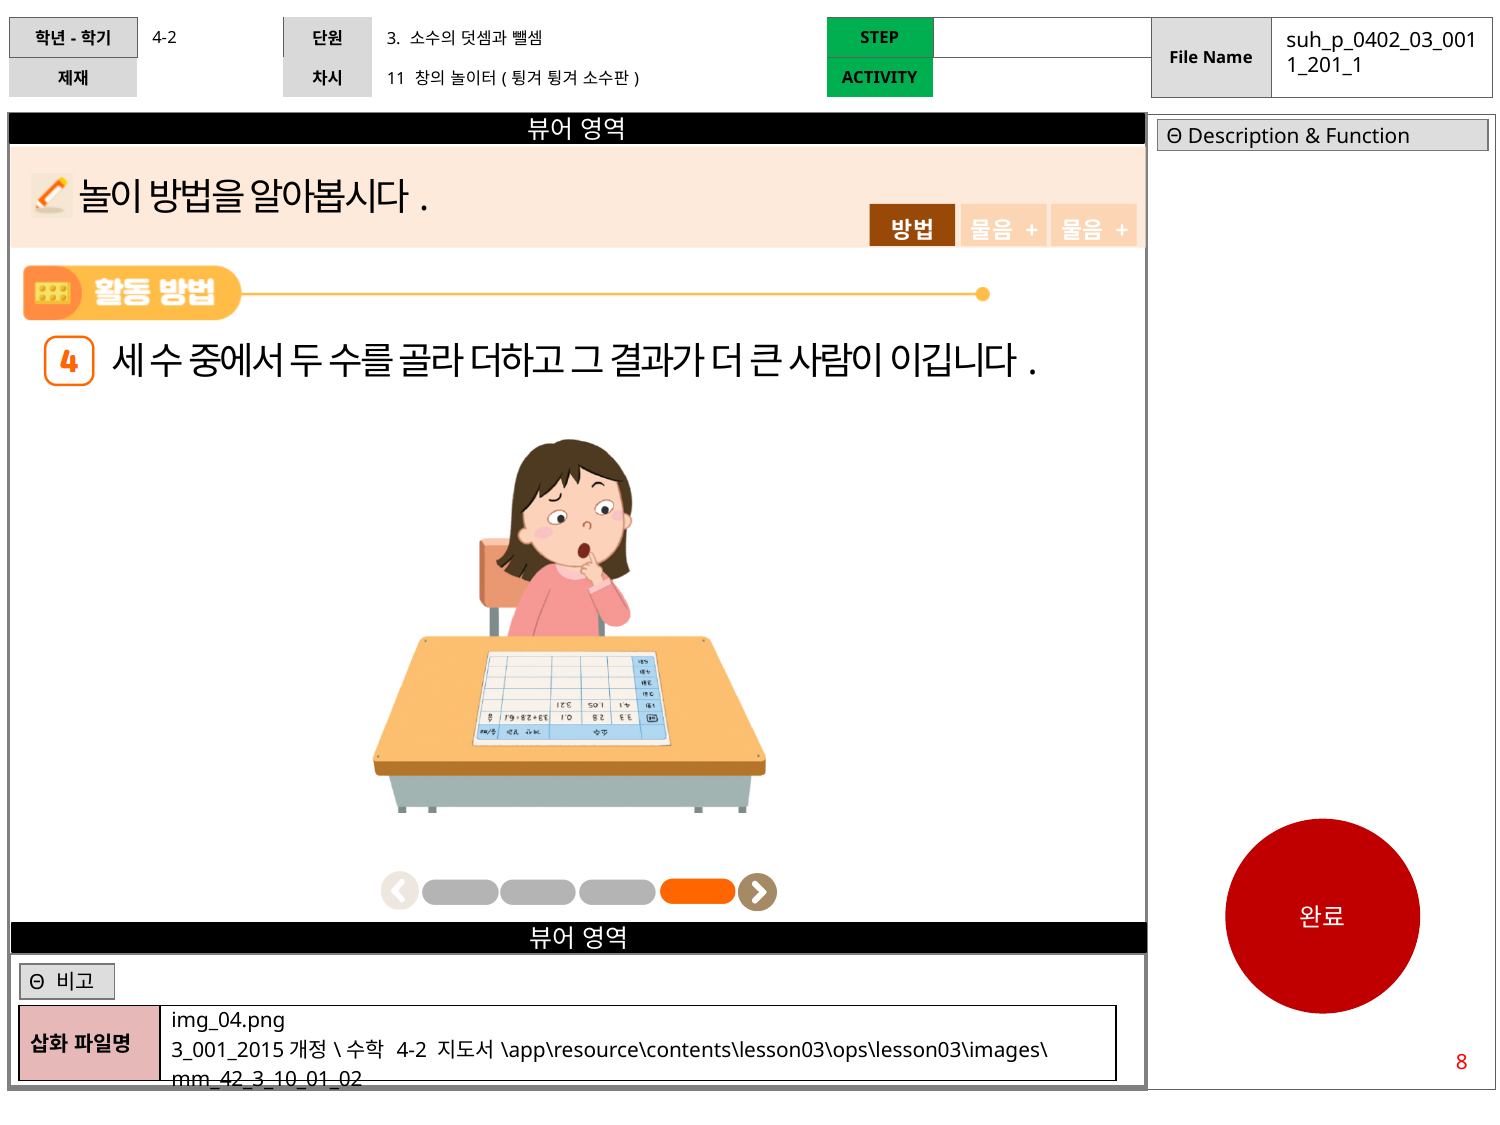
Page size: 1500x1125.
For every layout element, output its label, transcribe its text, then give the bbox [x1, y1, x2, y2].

text_box 놀이 방법을 알아봅시다. [63, 165, 1150, 225]
table_header img_04.png 3_001_2015개정\수학 4-2 지도서\app\resource\contents\lesson03\ops\lesson03\images\mm_42_3_10_01_02 [161, 1006, 1115, 1080]
text_box 세 수 중에서 두 수를 골라 더하고 그 결과가 더 큰 사람이 이깁니다. [100, 329, 1213, 390]
picture [40, 332, 96, 387]
table_header Θ Description & Function [1158, 120, 1487, 150]
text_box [862, 194, 1147, 247]
picture [372, 439, 766, 813]
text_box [378, 869, 778, 912]
text_box 완료 [1223, 816, 1423, 1016]
text_box [9, 145, 1148, 250]
table_header 삽화 파일명 [20, 1006, 159, 1080]
picture [21, 260, 1000, 327]
text_box suh_p_0402_03_0011_201_1 [1271, 18, 1500, 84]
picture [31, 173, 73, 218]
